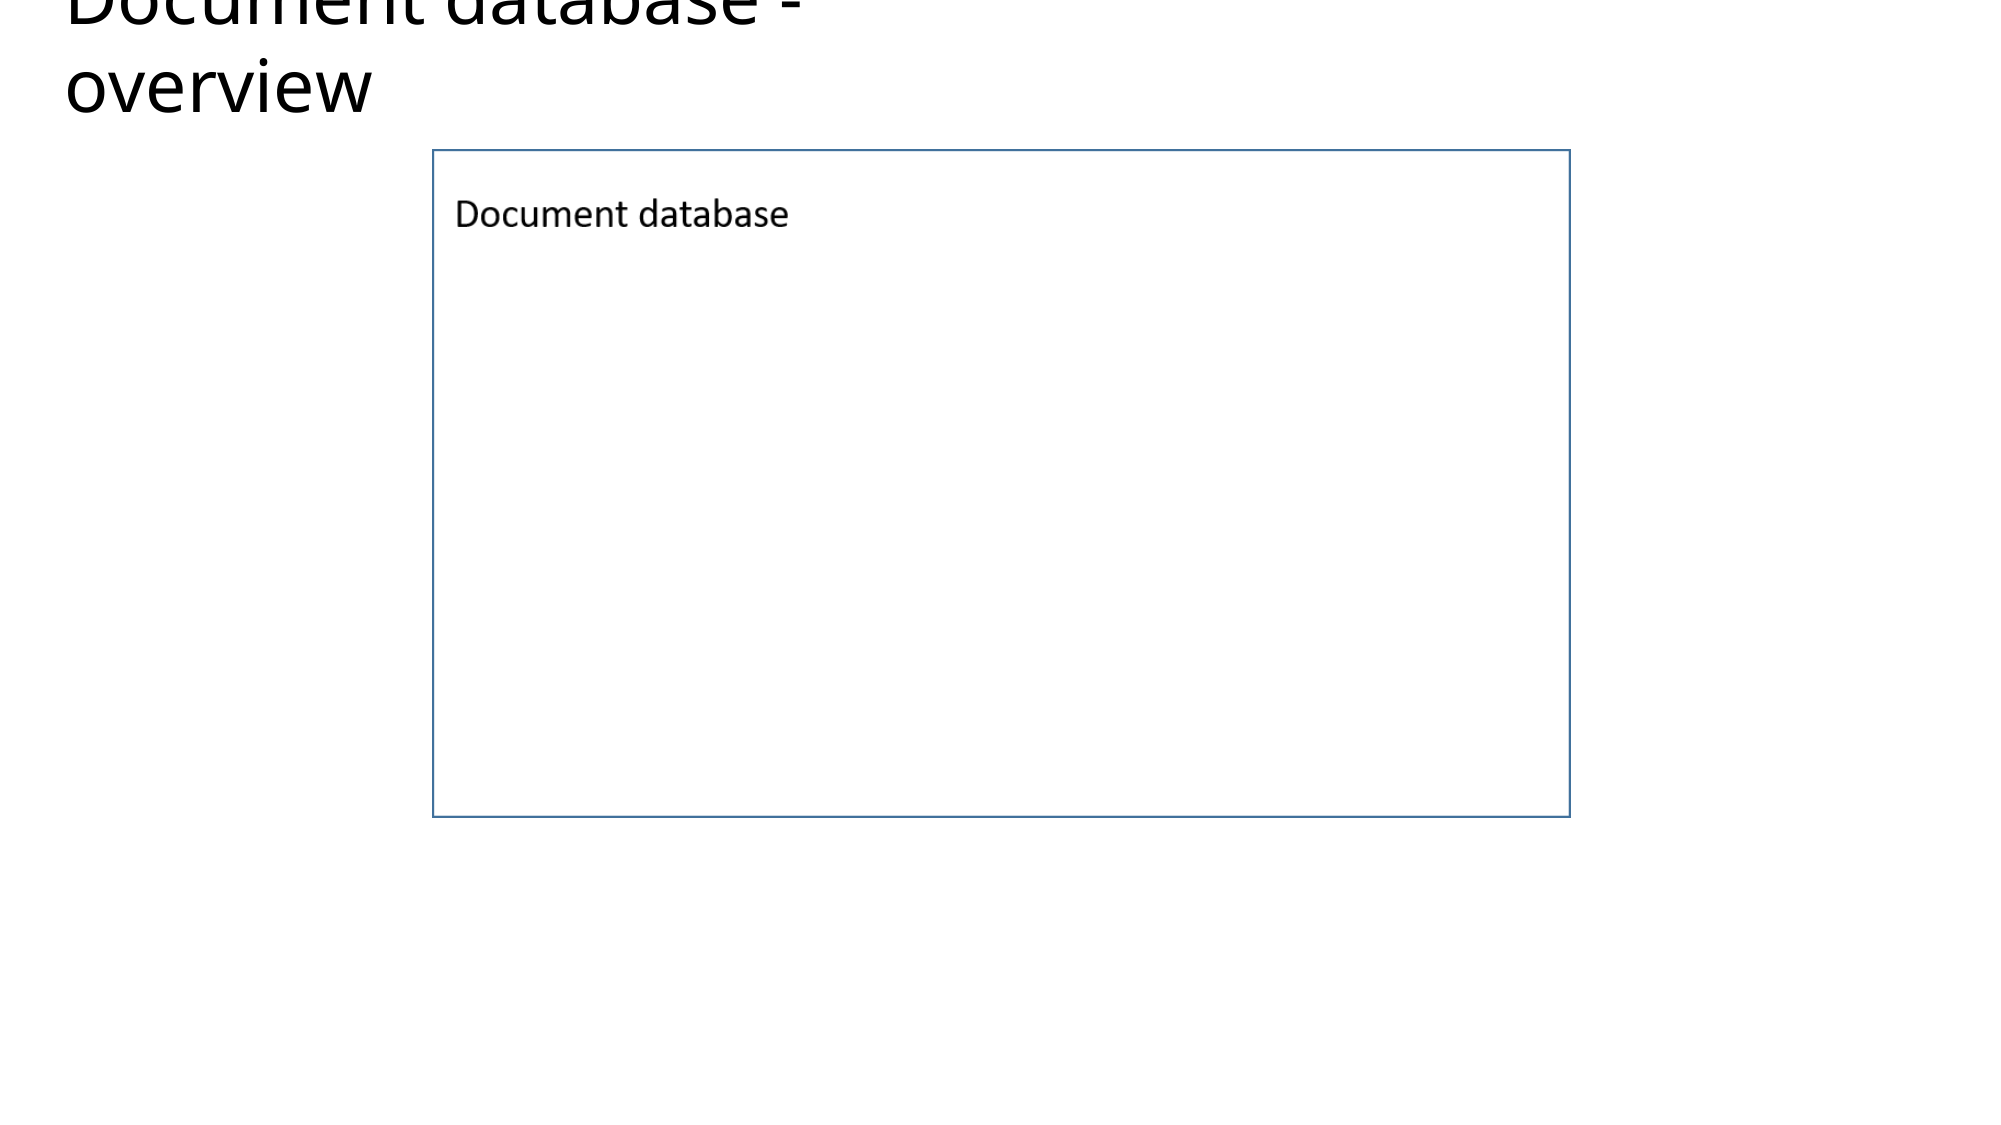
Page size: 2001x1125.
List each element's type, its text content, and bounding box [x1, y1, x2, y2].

title Document database - overview [62, 0, 1129, 127]
picture [432, 149, 1571, 818]
